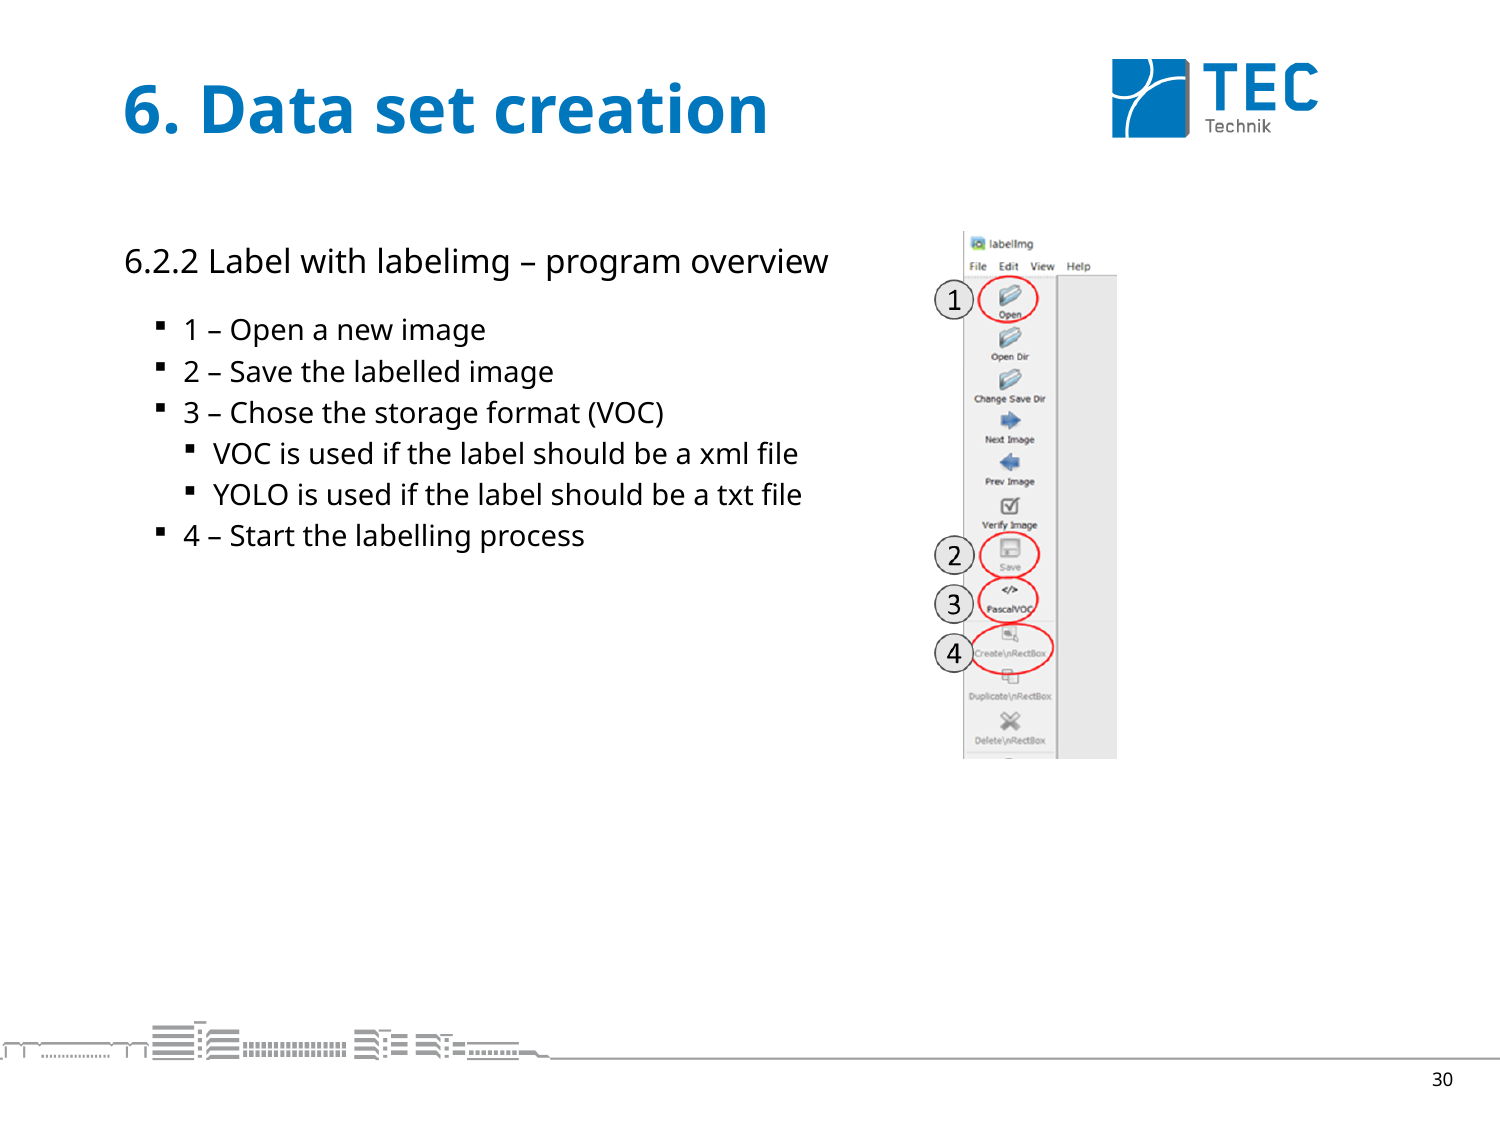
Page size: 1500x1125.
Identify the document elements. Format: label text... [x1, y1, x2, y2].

picture [1107, 53, 1391, 143]
picture [0, 1012, 1500, 1072]
picture [926, 231, 1117, 760]
title 6. Data set creation [123, 66, 1388, 232]
list 6.2.2 Label with labelimg – program overview 1 – Open a new image 2 – Save the labelled image 3 – Chose the storage format (VOC) VOC is used if the label should be a xml file YOLO is used if the label should be a txt file 4 – Start the labelling process [124, 236, 1388, 1012]
